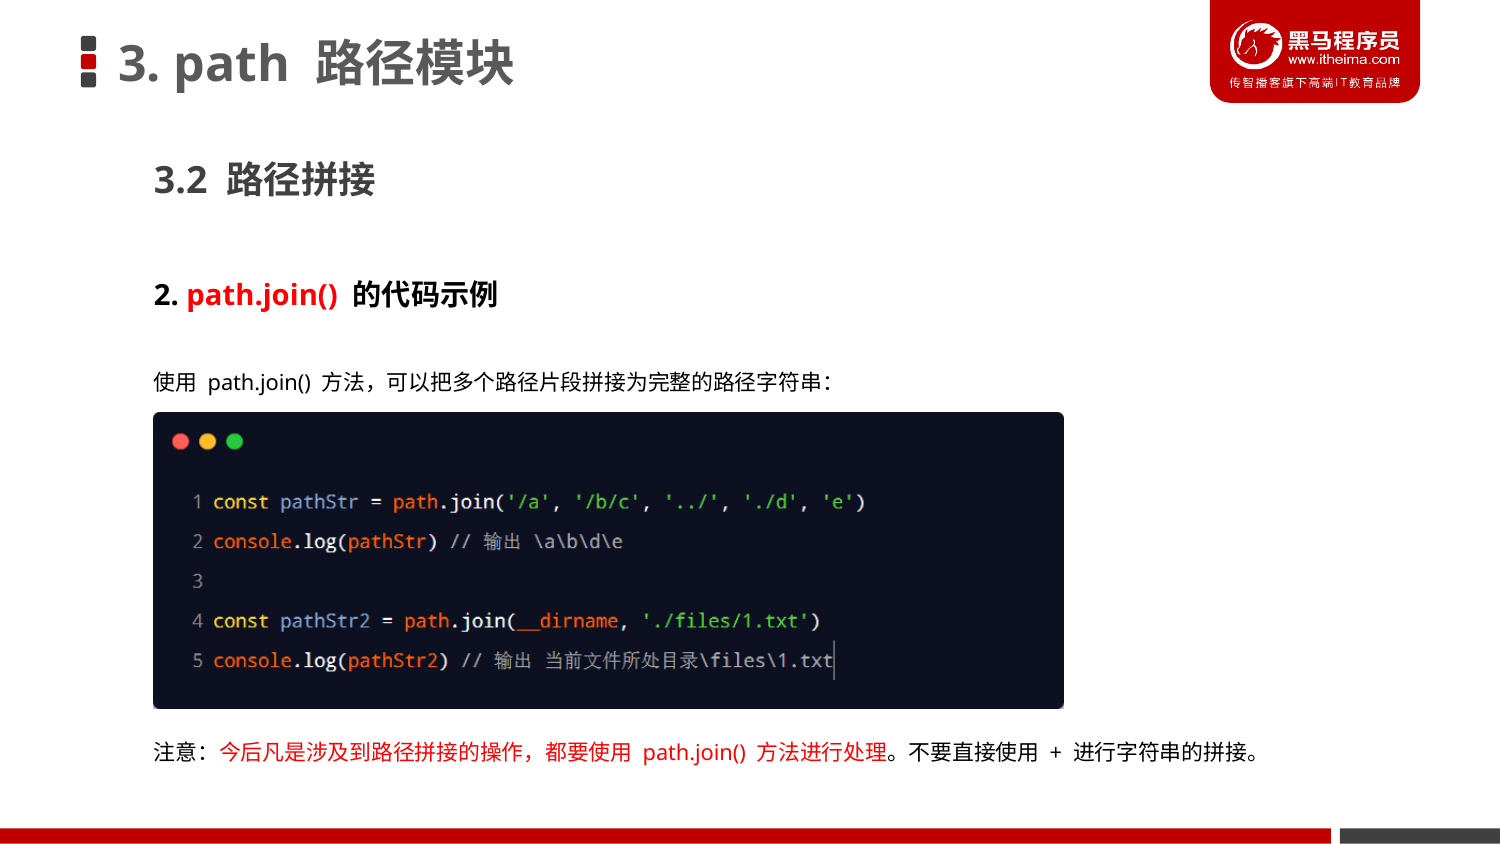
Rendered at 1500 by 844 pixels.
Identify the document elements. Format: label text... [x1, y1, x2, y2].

list 3.2 路径拼接 [139, 153, 1209, 243]
picture [153, 412, 1064, 709]
text_box 注意：今后凡是涉及到路径拼接的操作，都要使用 path.join() 方法进行处理。不要直接使用 + 进行字符串的拼接。 [139, 718, 1342, 792]
picture [1211, 11, 1419, 97]
text_box 2. path.join() 的代码示例 [139, 273, 1204, 320]
title 3. path 路径模块 [103, 0, 1209, 130]
list 使用 path.join() 方法，可以把多个路径片段拼接为完整的路径字符串： [139, 348, 1342, 422]
